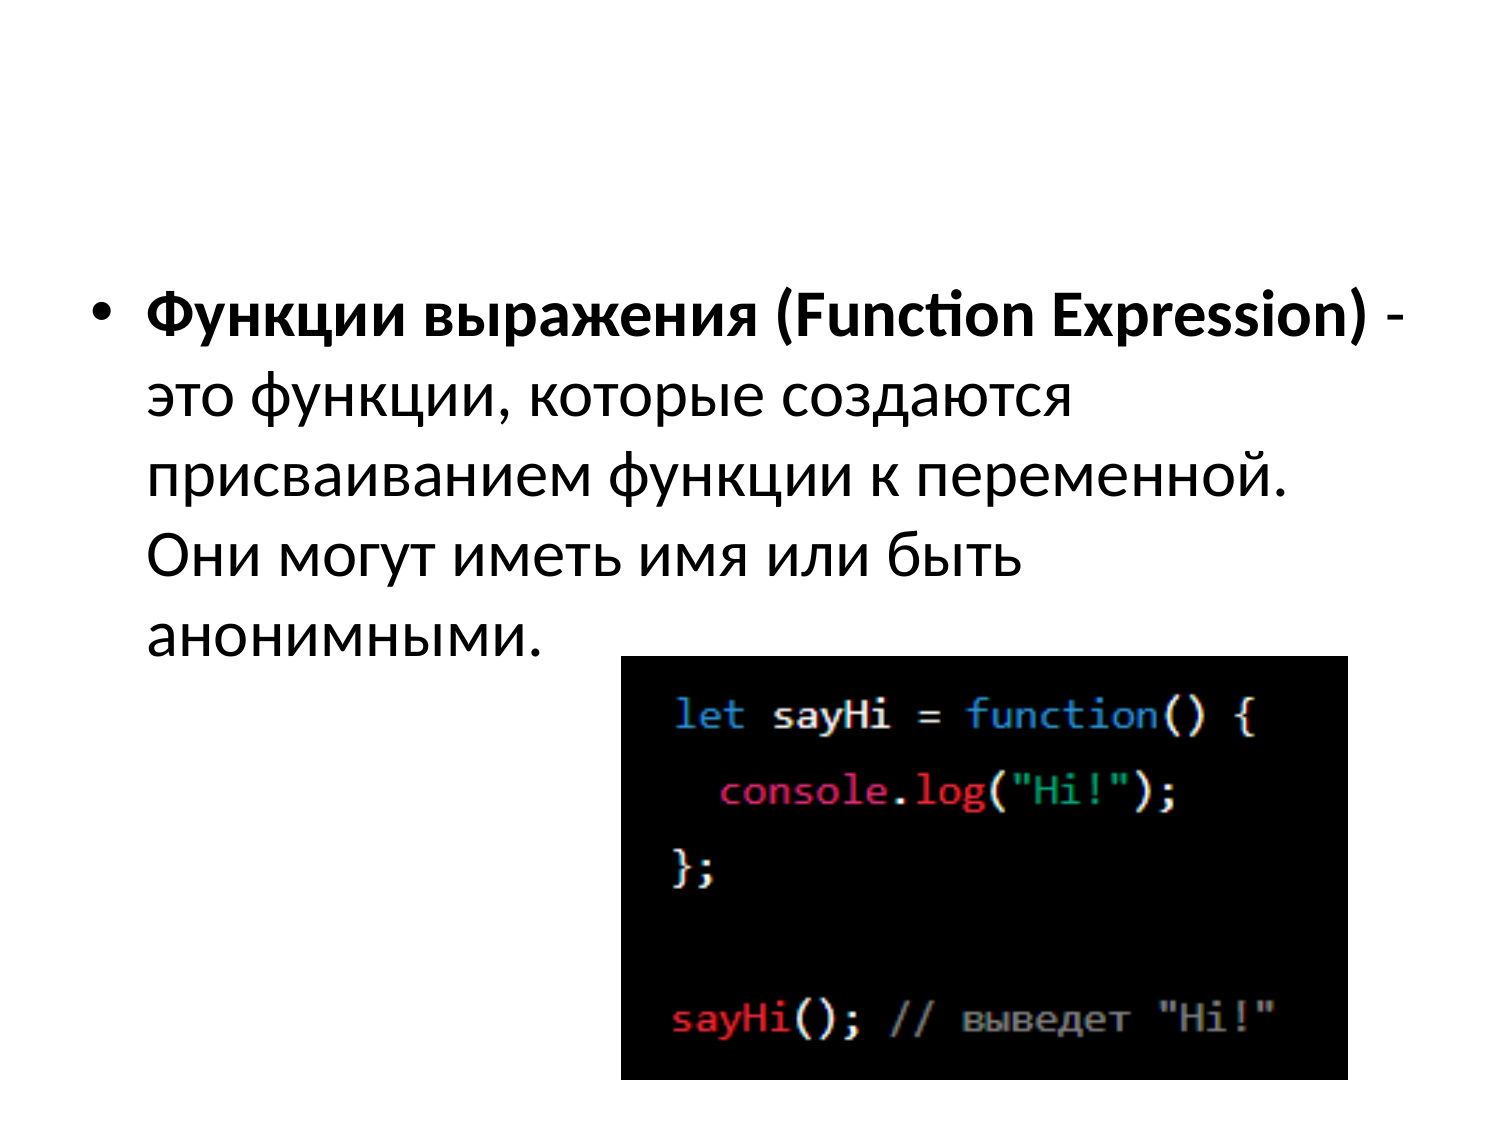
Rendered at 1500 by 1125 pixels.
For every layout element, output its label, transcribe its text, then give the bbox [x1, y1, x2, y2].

picture [620, 656, 1348, 1081]
list Функции выражения (Function Expression) - это функции, которые создаются присваиванием функции к переменной. Они могут иметь имя или быть анонимными. [75, 262, 1425, 1005]
